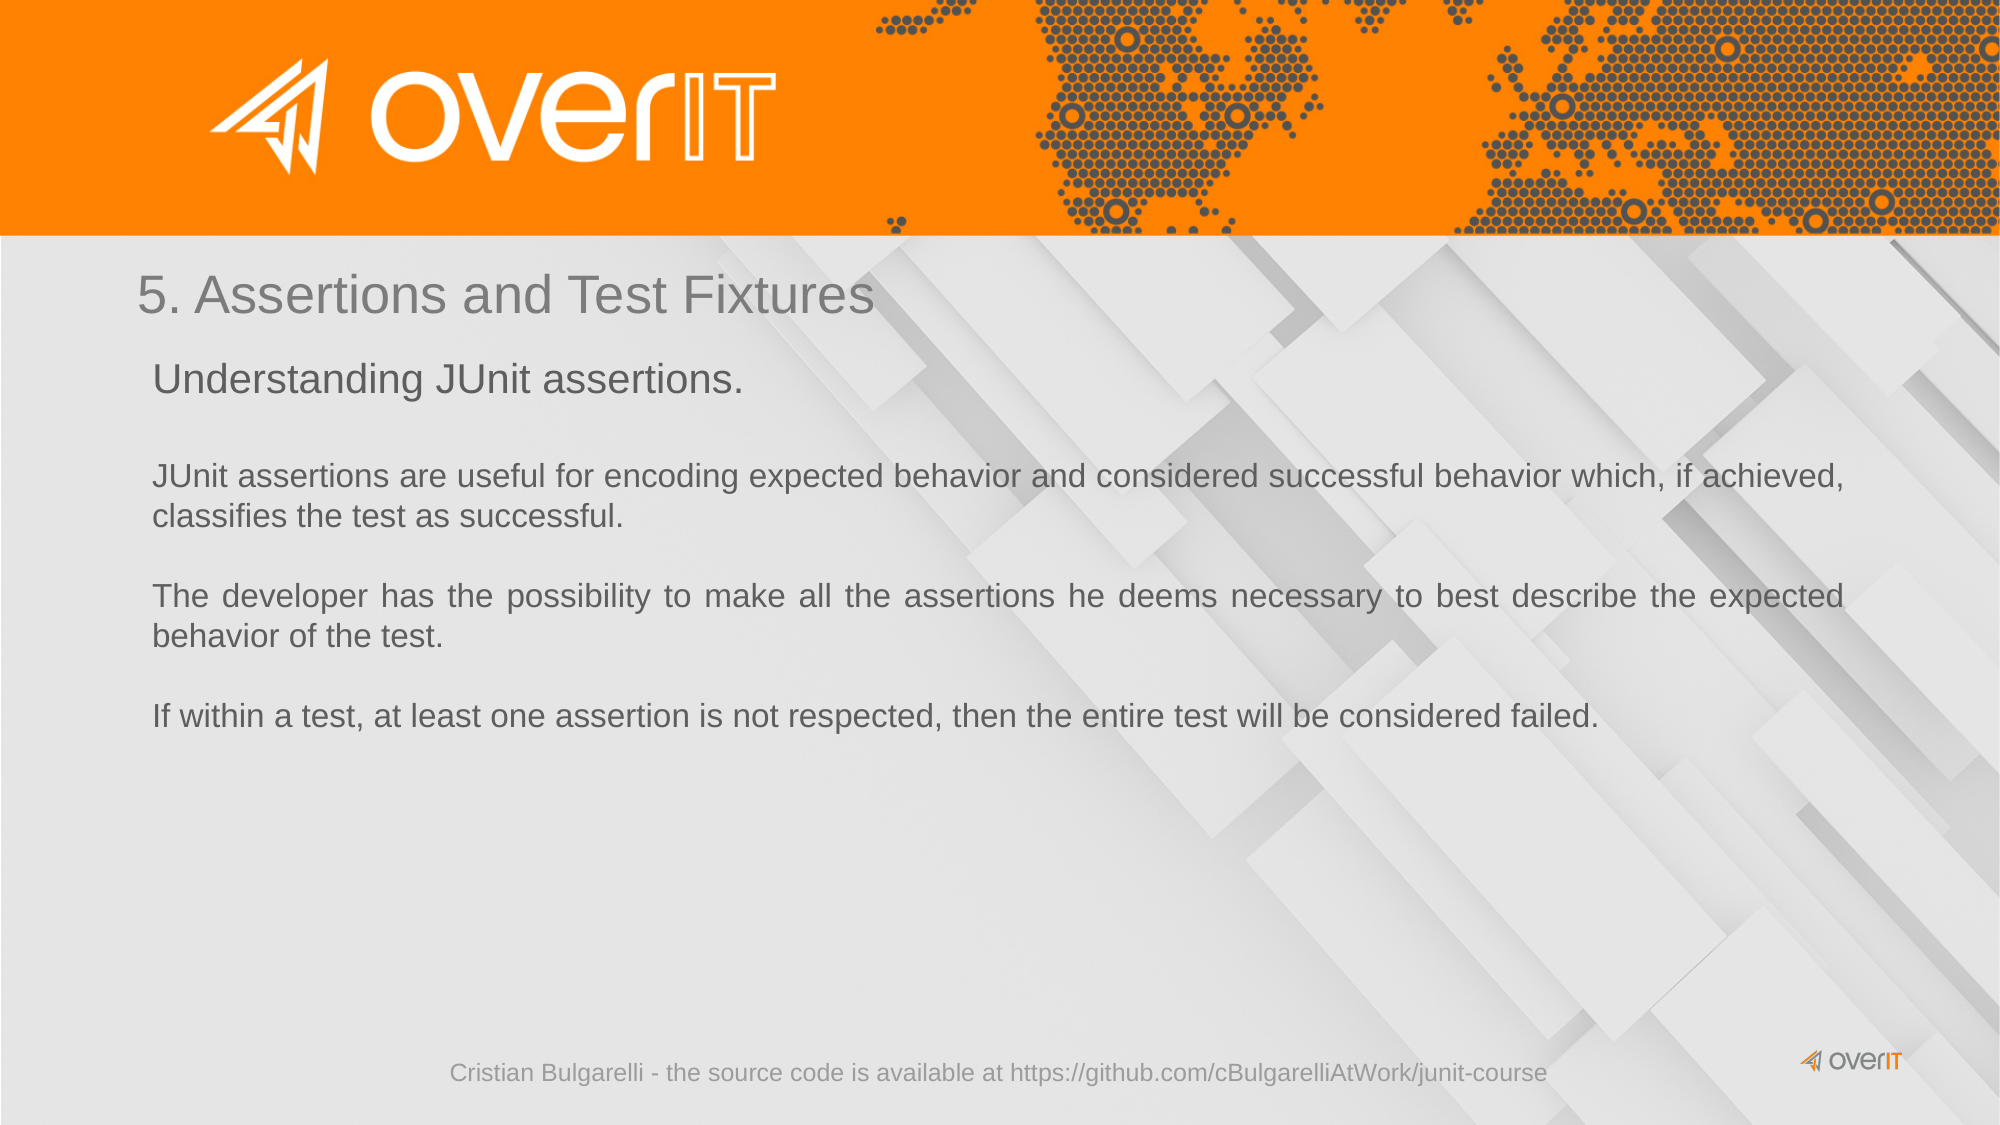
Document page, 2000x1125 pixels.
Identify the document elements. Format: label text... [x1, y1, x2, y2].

text_box Understanding JUnit assertions. [137, 344, 1138, 410]
picture [0, 0, 2000, 1125]
title 5. Assertions and Test Fixtures [137, 259, 1863, 325]
text_box JUnit assertions are useful for encoding expected behavior and considered successful behavior which, if achieved, classifies the test as successful. The developer has the possibility to make all the assertions he deems necessary to best describe the expected behavior of the test. If within a test, at least one assertion is not respected, then the entire test will be considered failed. [137, 446, 1863, 742]
text_box Cristian Bulgarelli - the source code is available at https://github.com/cBulgarelliAtWork/junit-course [434, 1041, 1566, 1102]
